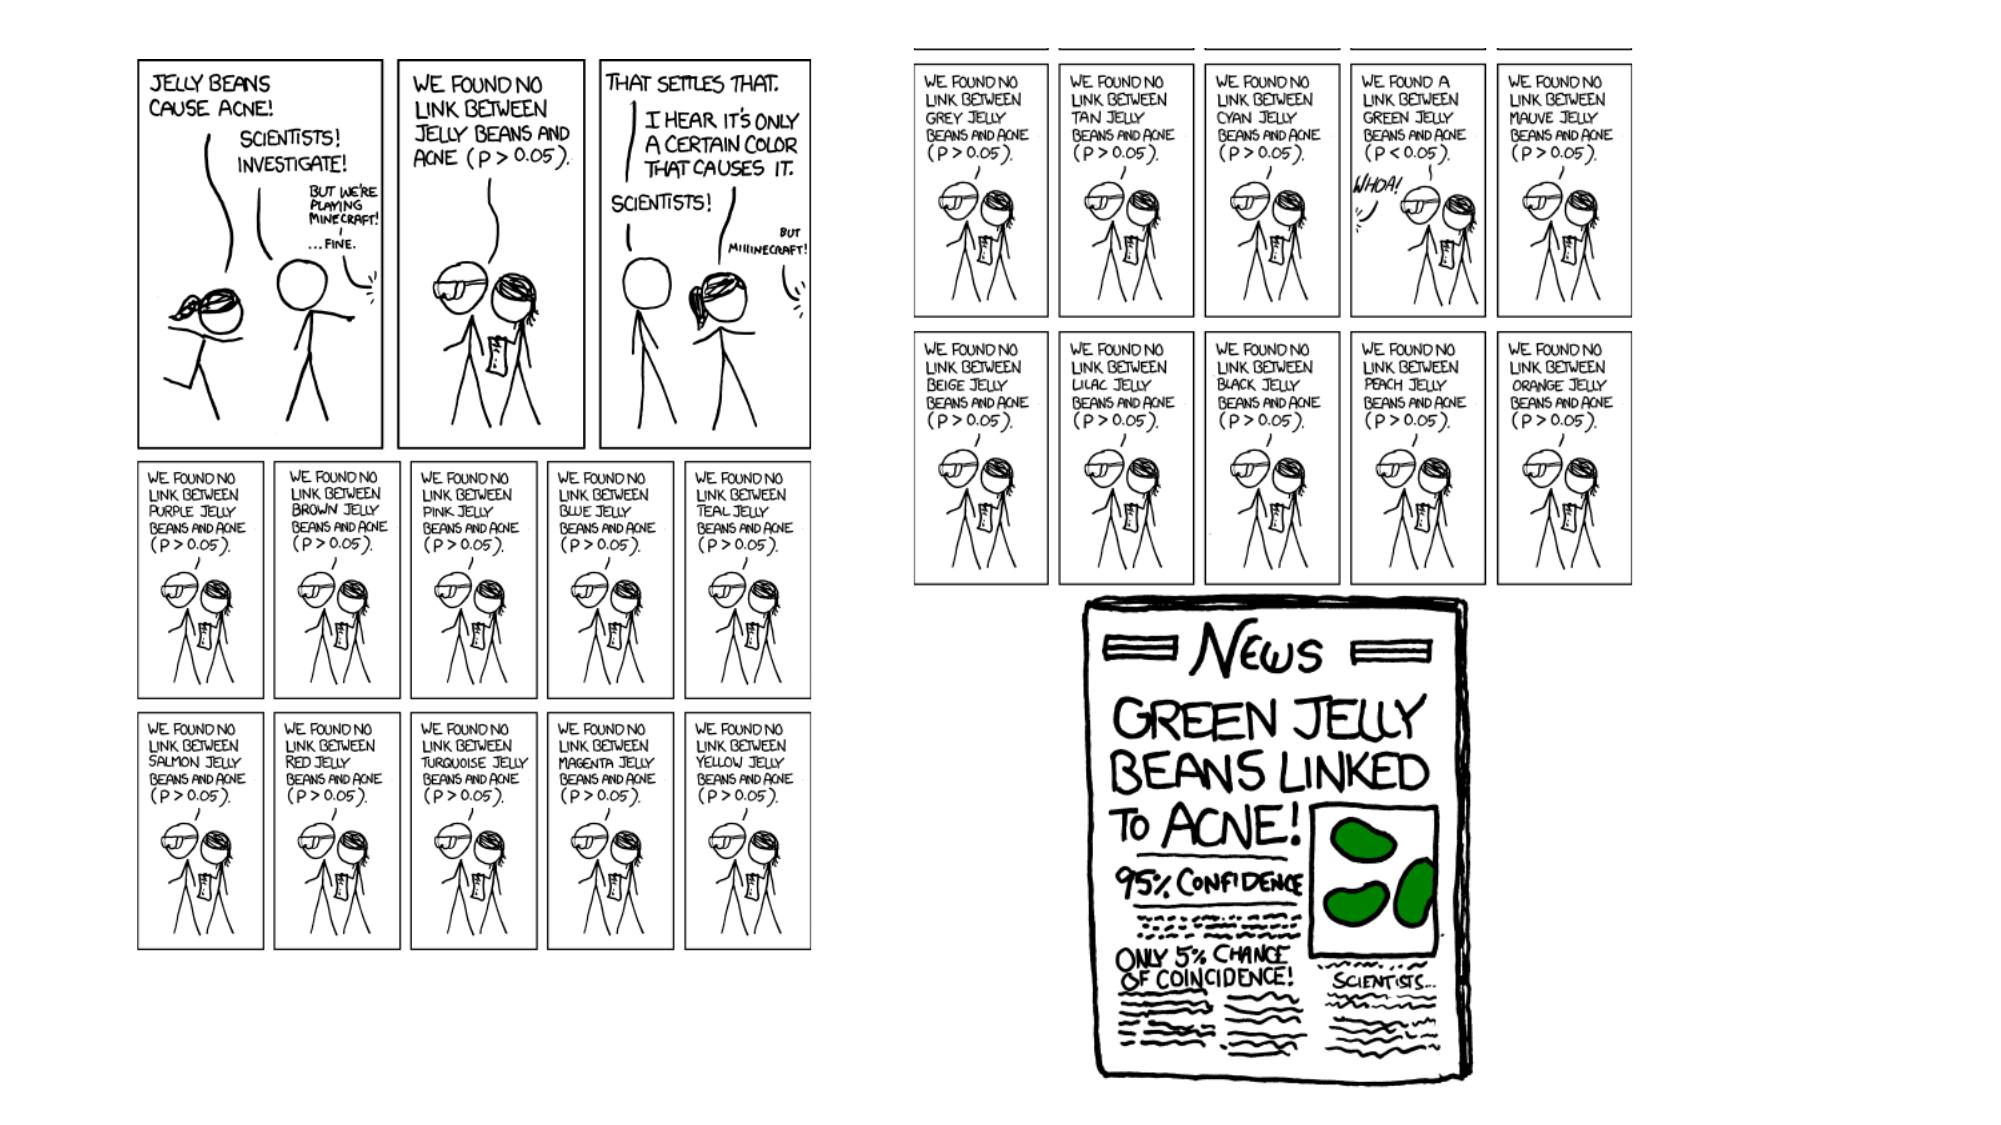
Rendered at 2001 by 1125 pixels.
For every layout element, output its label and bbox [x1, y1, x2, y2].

picture [137, 59, 812, 959]
picture [913, 48, 1633, 1094]
